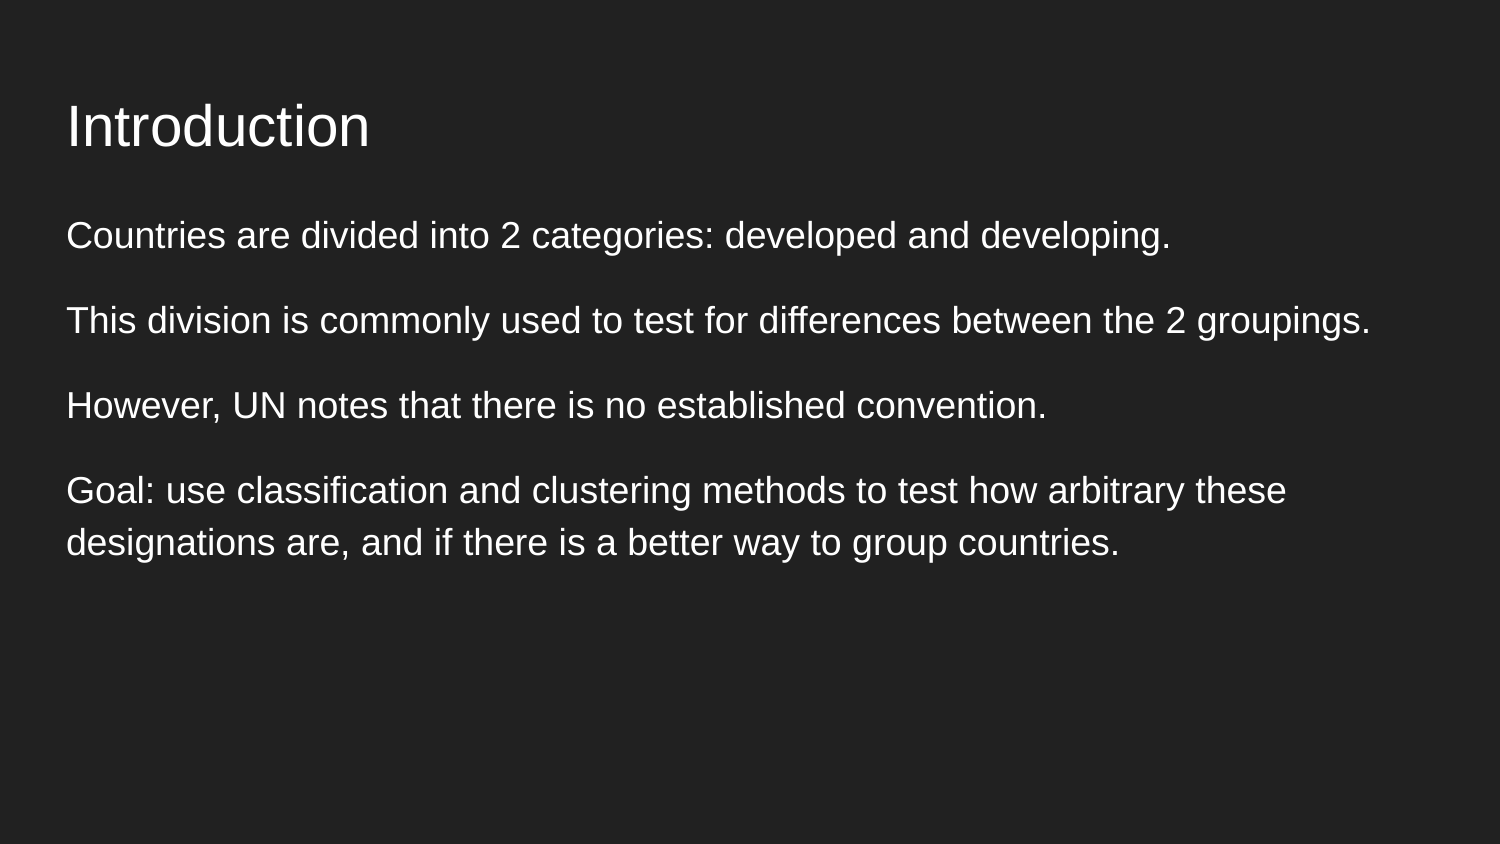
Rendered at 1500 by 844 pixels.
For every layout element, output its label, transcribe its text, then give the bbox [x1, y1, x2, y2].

title Introduction [51, 72, 1449, 167]
list Countries are divided into 2 categories: developed and developing. This division is commonly used to test for differences between the 2 groupings. However, UN notes that there is no established convention. Goal: use classification and clustering methods to test how arbitrary these designations are, and if there is a better way to group countries. [51, 189, 1449, 750]
